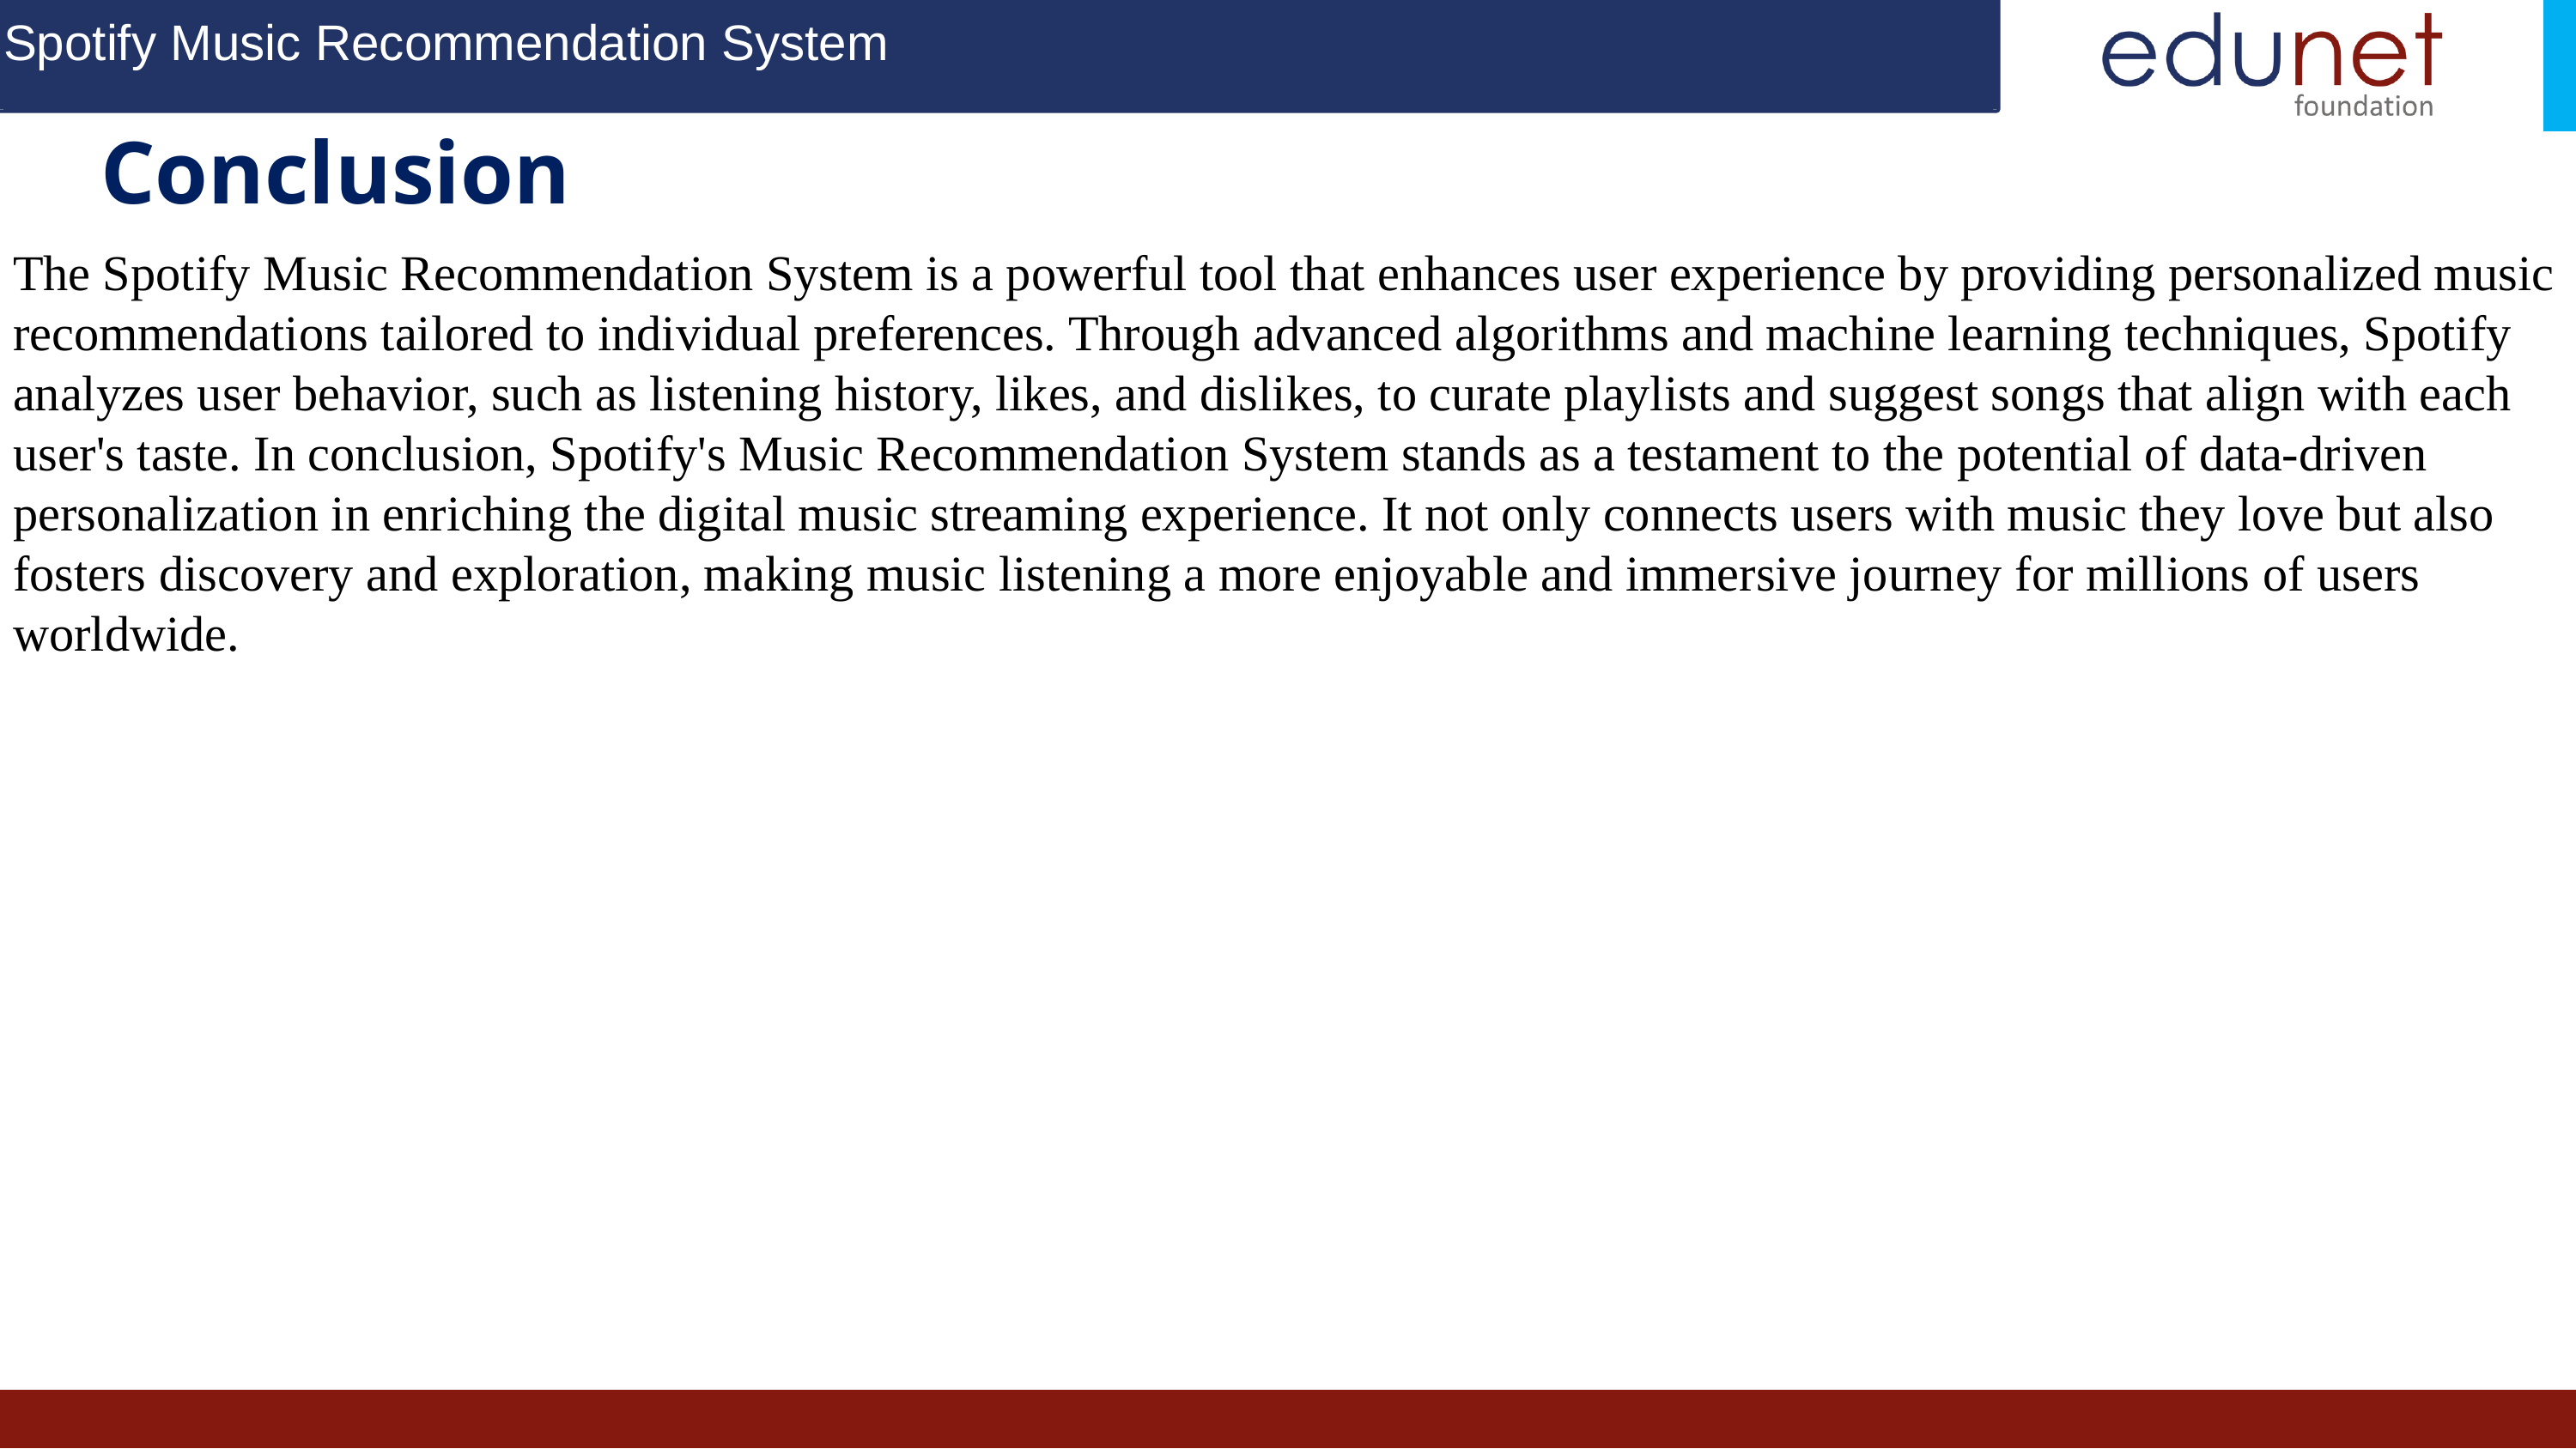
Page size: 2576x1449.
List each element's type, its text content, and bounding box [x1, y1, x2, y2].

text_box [2543, 0, 2576, 132]
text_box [0, 1389, 2576, 1449]
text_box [0, 0, 2001, 113]
text_box [2094, 8, 2445, 118]
text_box Conclusion [100, 118, 2476, 221]
text_box The Spotify Music Recommendation System is a powerful tool that enhances user experience by providing personalized music recommendations tailored to individual preferences. Through advanced algorithms and machine learning techniques, Spotify analyzes user behavior, such as listening history, likes, and dislikes, to curate playlists and suggest songs that align with each user's taste. In conclusion, Spotify's Music Recommendation System stands as a testament to the potential of data-driven personalization in enriching the digital music streaming experience. It not only connects users with music they love but also fosters discovery and exploration, making music listening a more enjoyable and immersive journey for millions of users worldwide. [12, 239, 2563, 661]
